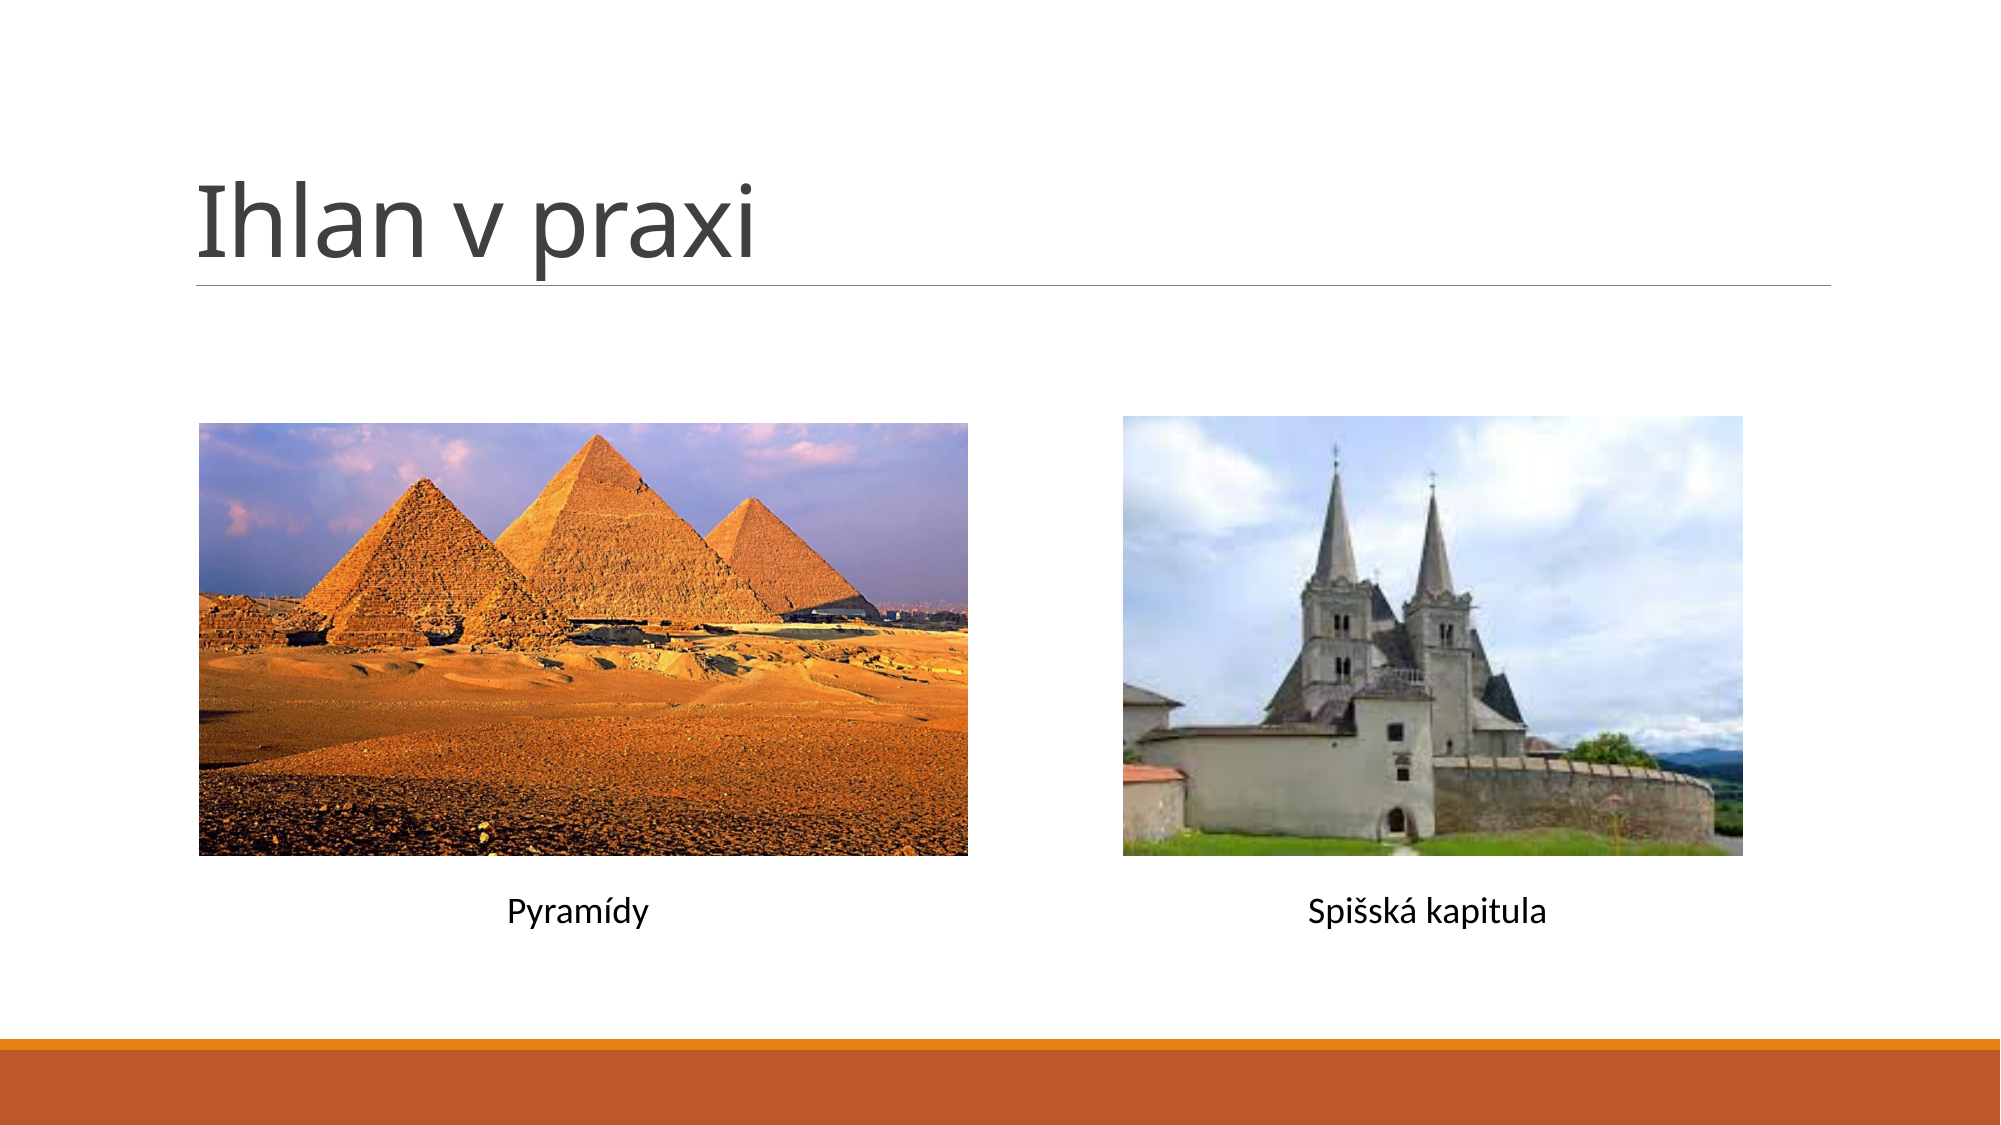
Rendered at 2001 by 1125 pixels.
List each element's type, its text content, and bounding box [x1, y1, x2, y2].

title Ihlan v praxi [180, 47, 1830, 285]
picture [1123, 415, 1743, 857]
text_box Pyramídy [492, 878, 1099, 939]
text_box Spišská kapitula [1293, 878, 1830, 939]
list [198, 423, 968, 857]
